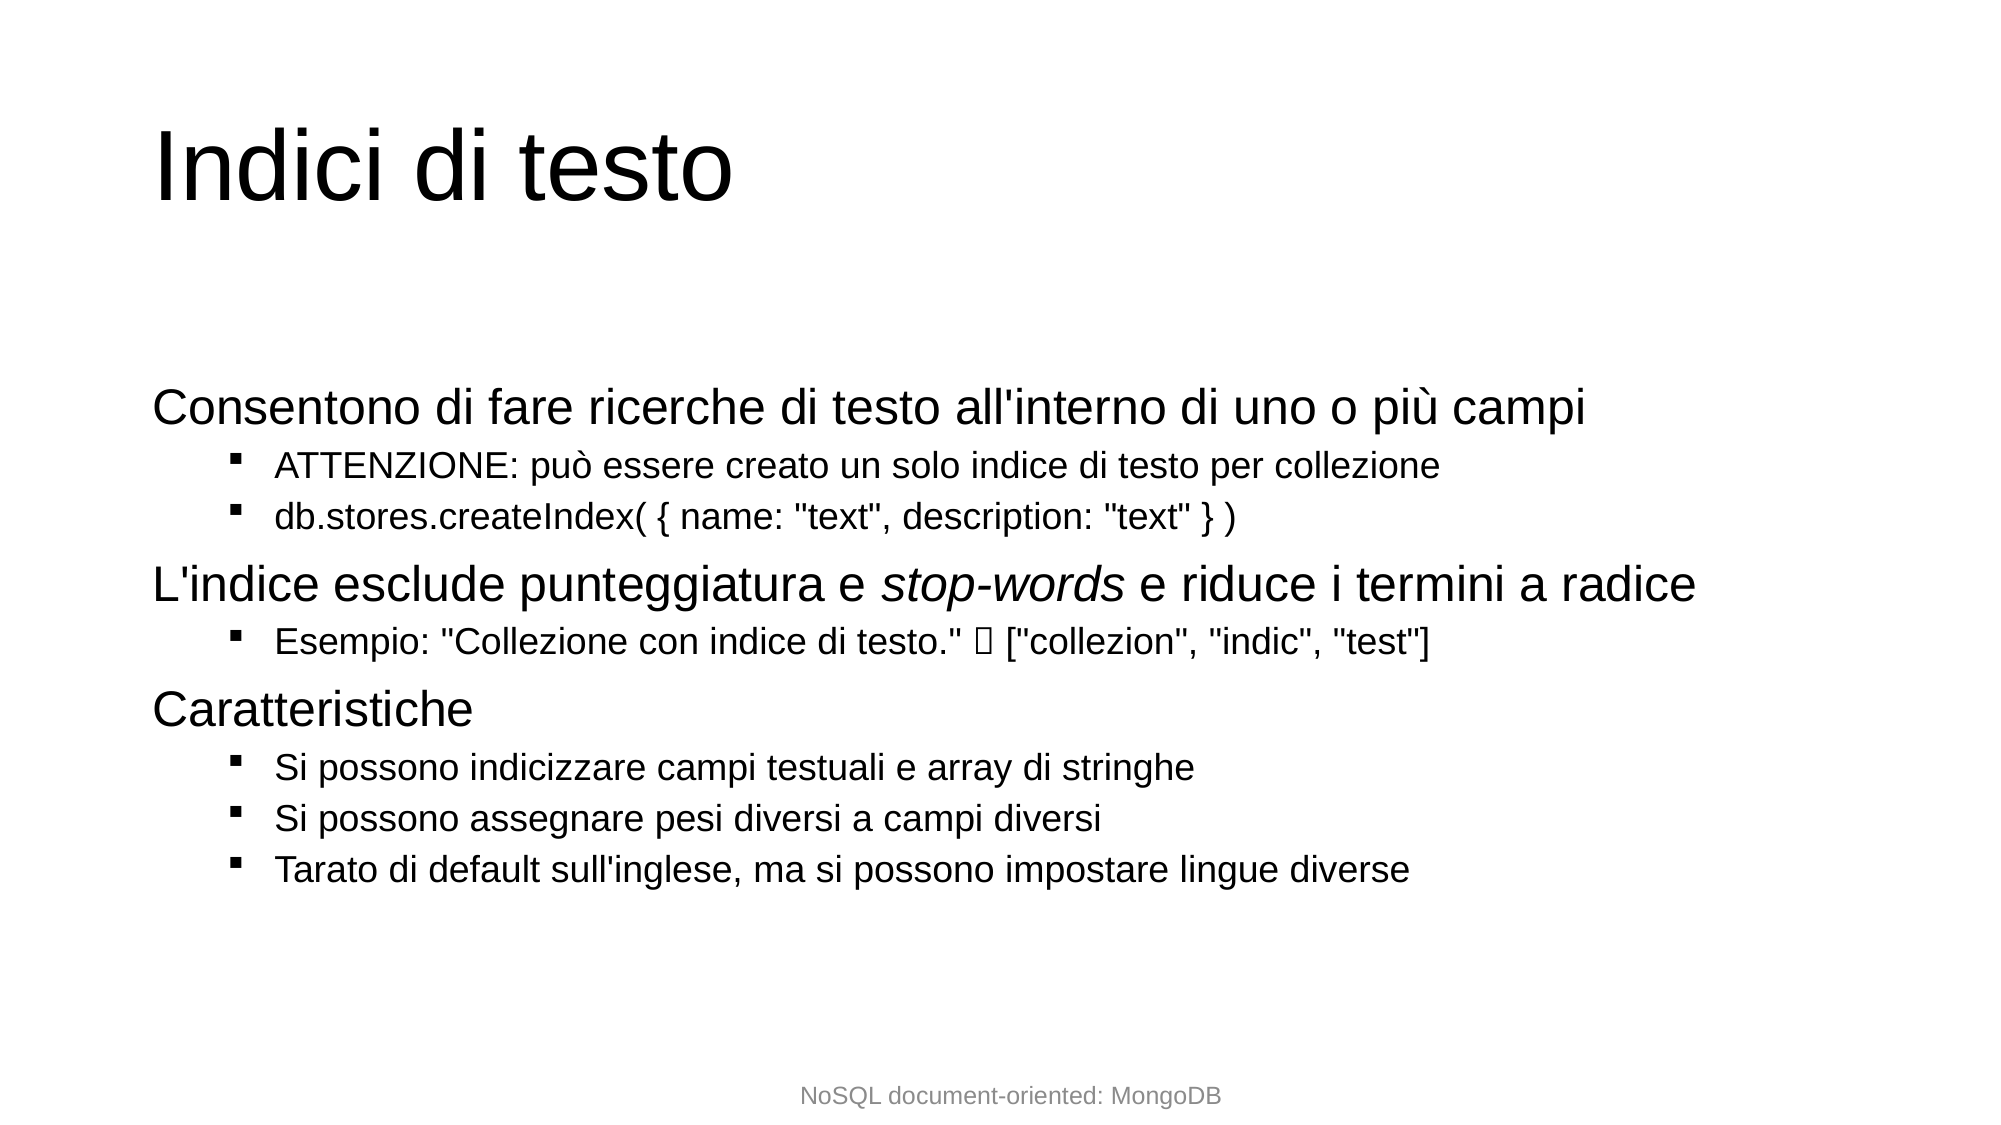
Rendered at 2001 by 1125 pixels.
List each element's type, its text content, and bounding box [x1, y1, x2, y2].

title Indici di testo [137, 59, 1863, 278]
list Consentono di fare ricerche di testo all'interno di uno o più campi ATTENZIONE: può essere creato un solo indice di testo per collezione db.stores.createIndex( { name: "text", description: "text" } ) L'indice esclude punteggiatura e stop-words e riduce i termini a radice Esempio: "Collezione con indice di testo."  ["collezion", "indic", "test"] Caratteristiche Si possono indicizzare campi testuali e array di stringhe Si possono assegnare pesi diversi a campi diversi Tarato di default sull'inglese, ma si possono impostare lingue diverse [137, 278, 1863, 993]
